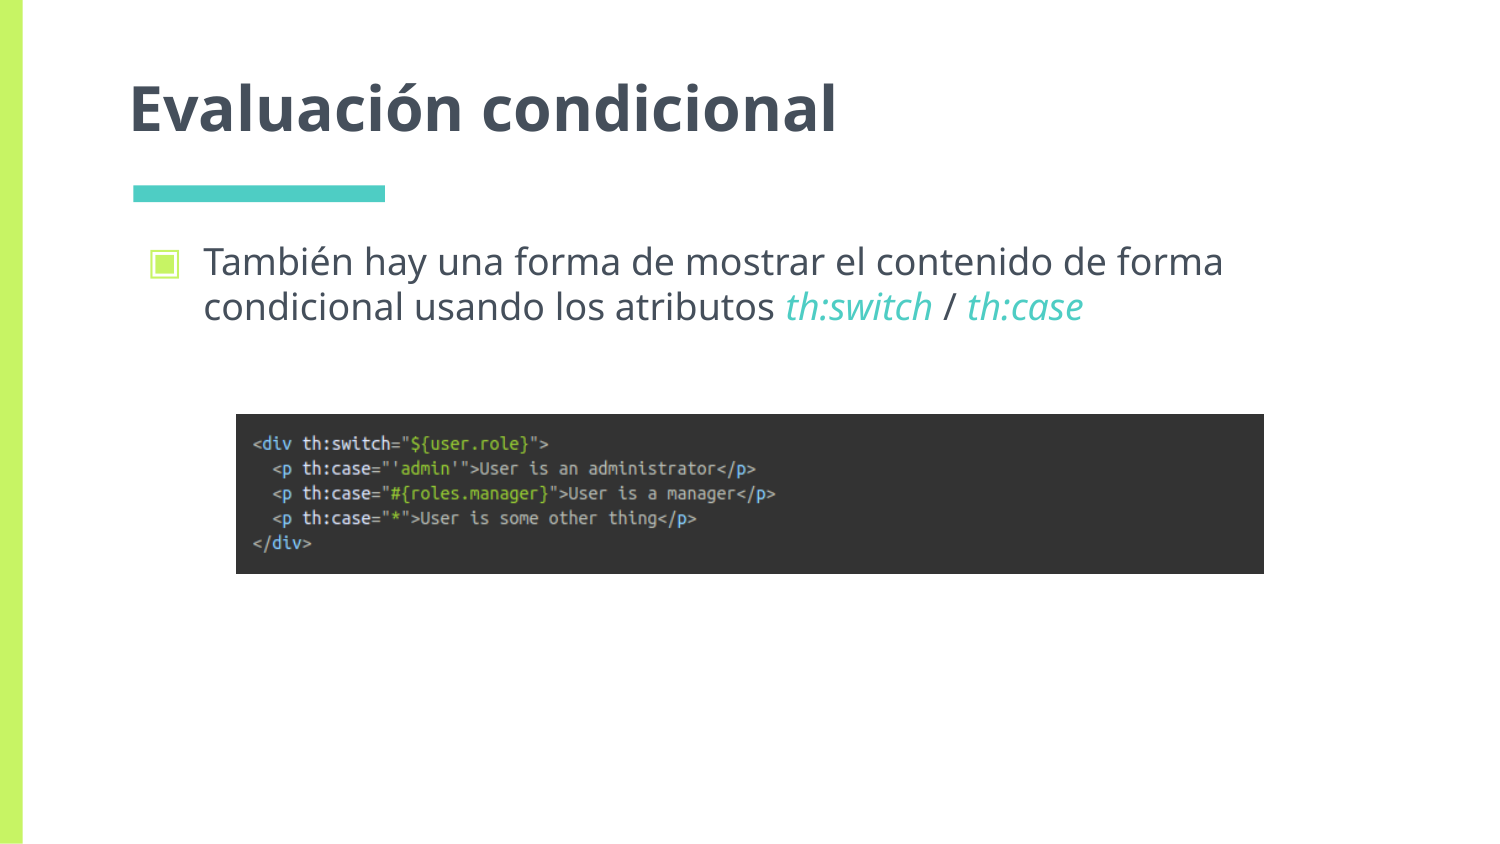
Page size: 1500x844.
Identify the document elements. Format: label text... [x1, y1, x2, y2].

title Evaluación condicional [113, 0, 1387, 159]
picture [236, 414, 1264, 574]
list También hay una forma de mostrar el contenido de forma condicional usando los atributos th:switch / th:case [113, 222, 1368, 766]
